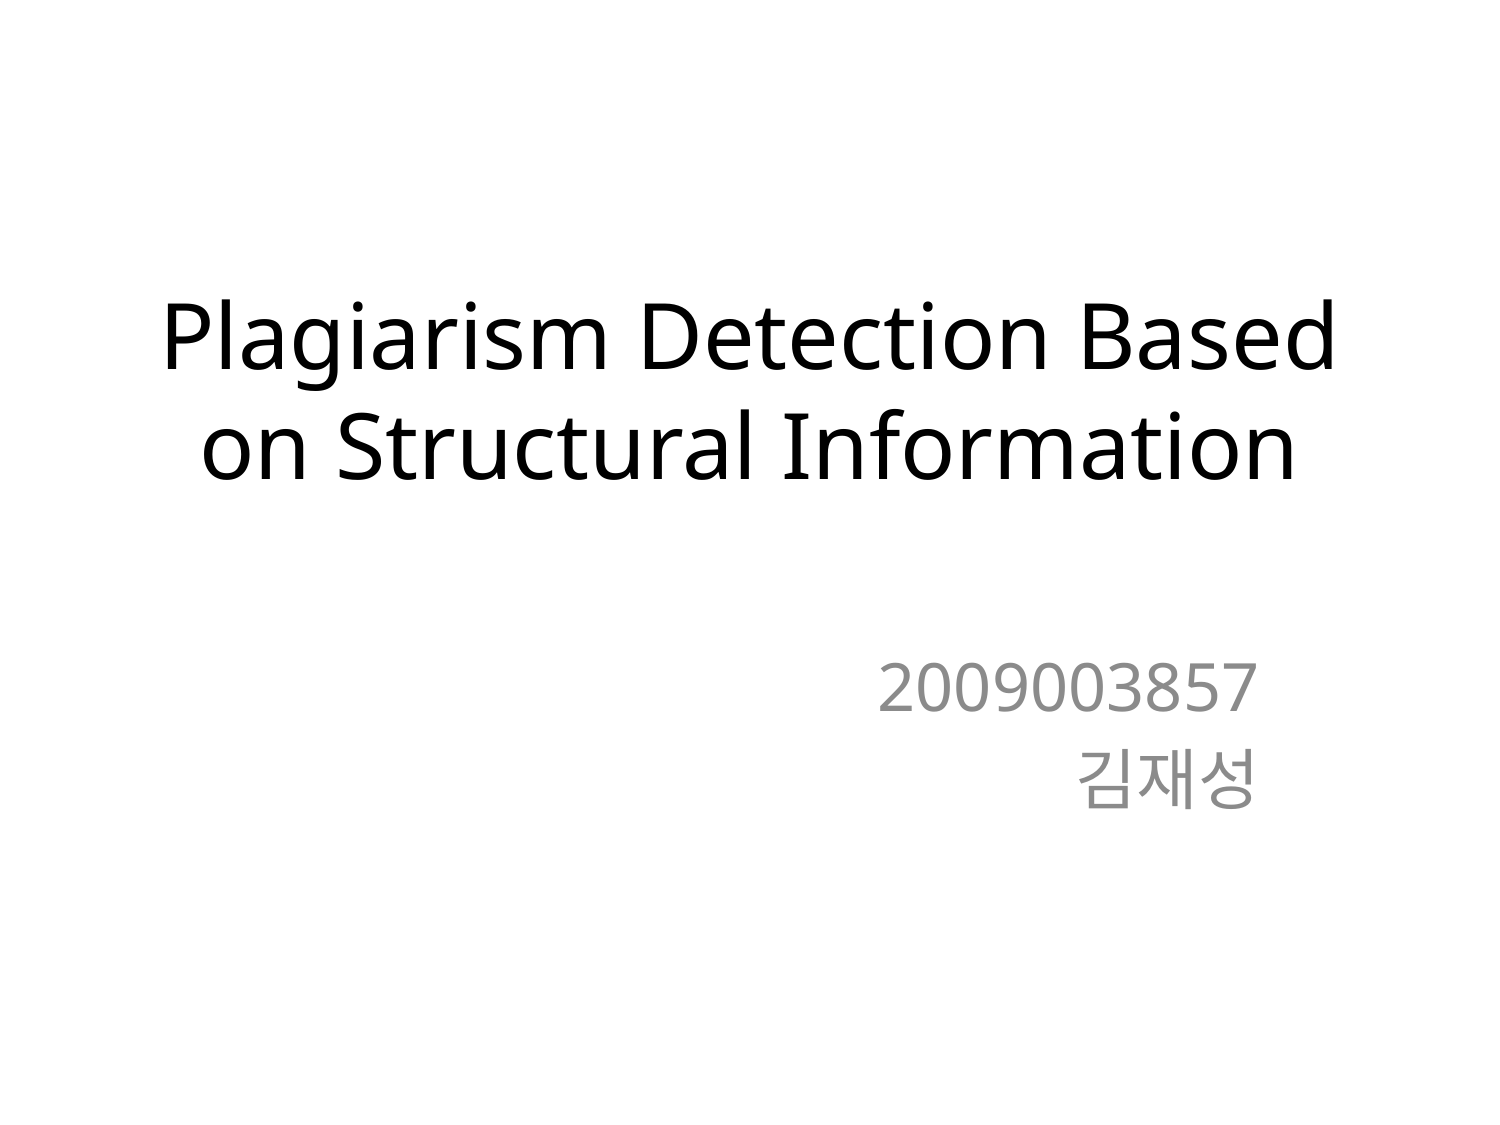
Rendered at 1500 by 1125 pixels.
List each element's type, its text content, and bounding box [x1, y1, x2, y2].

title Plagiarism Detection Based on Structural Information [112, 267, 1388, 509]
subtitle 2009003857 김재성 [225, 637, 1275, 925]
